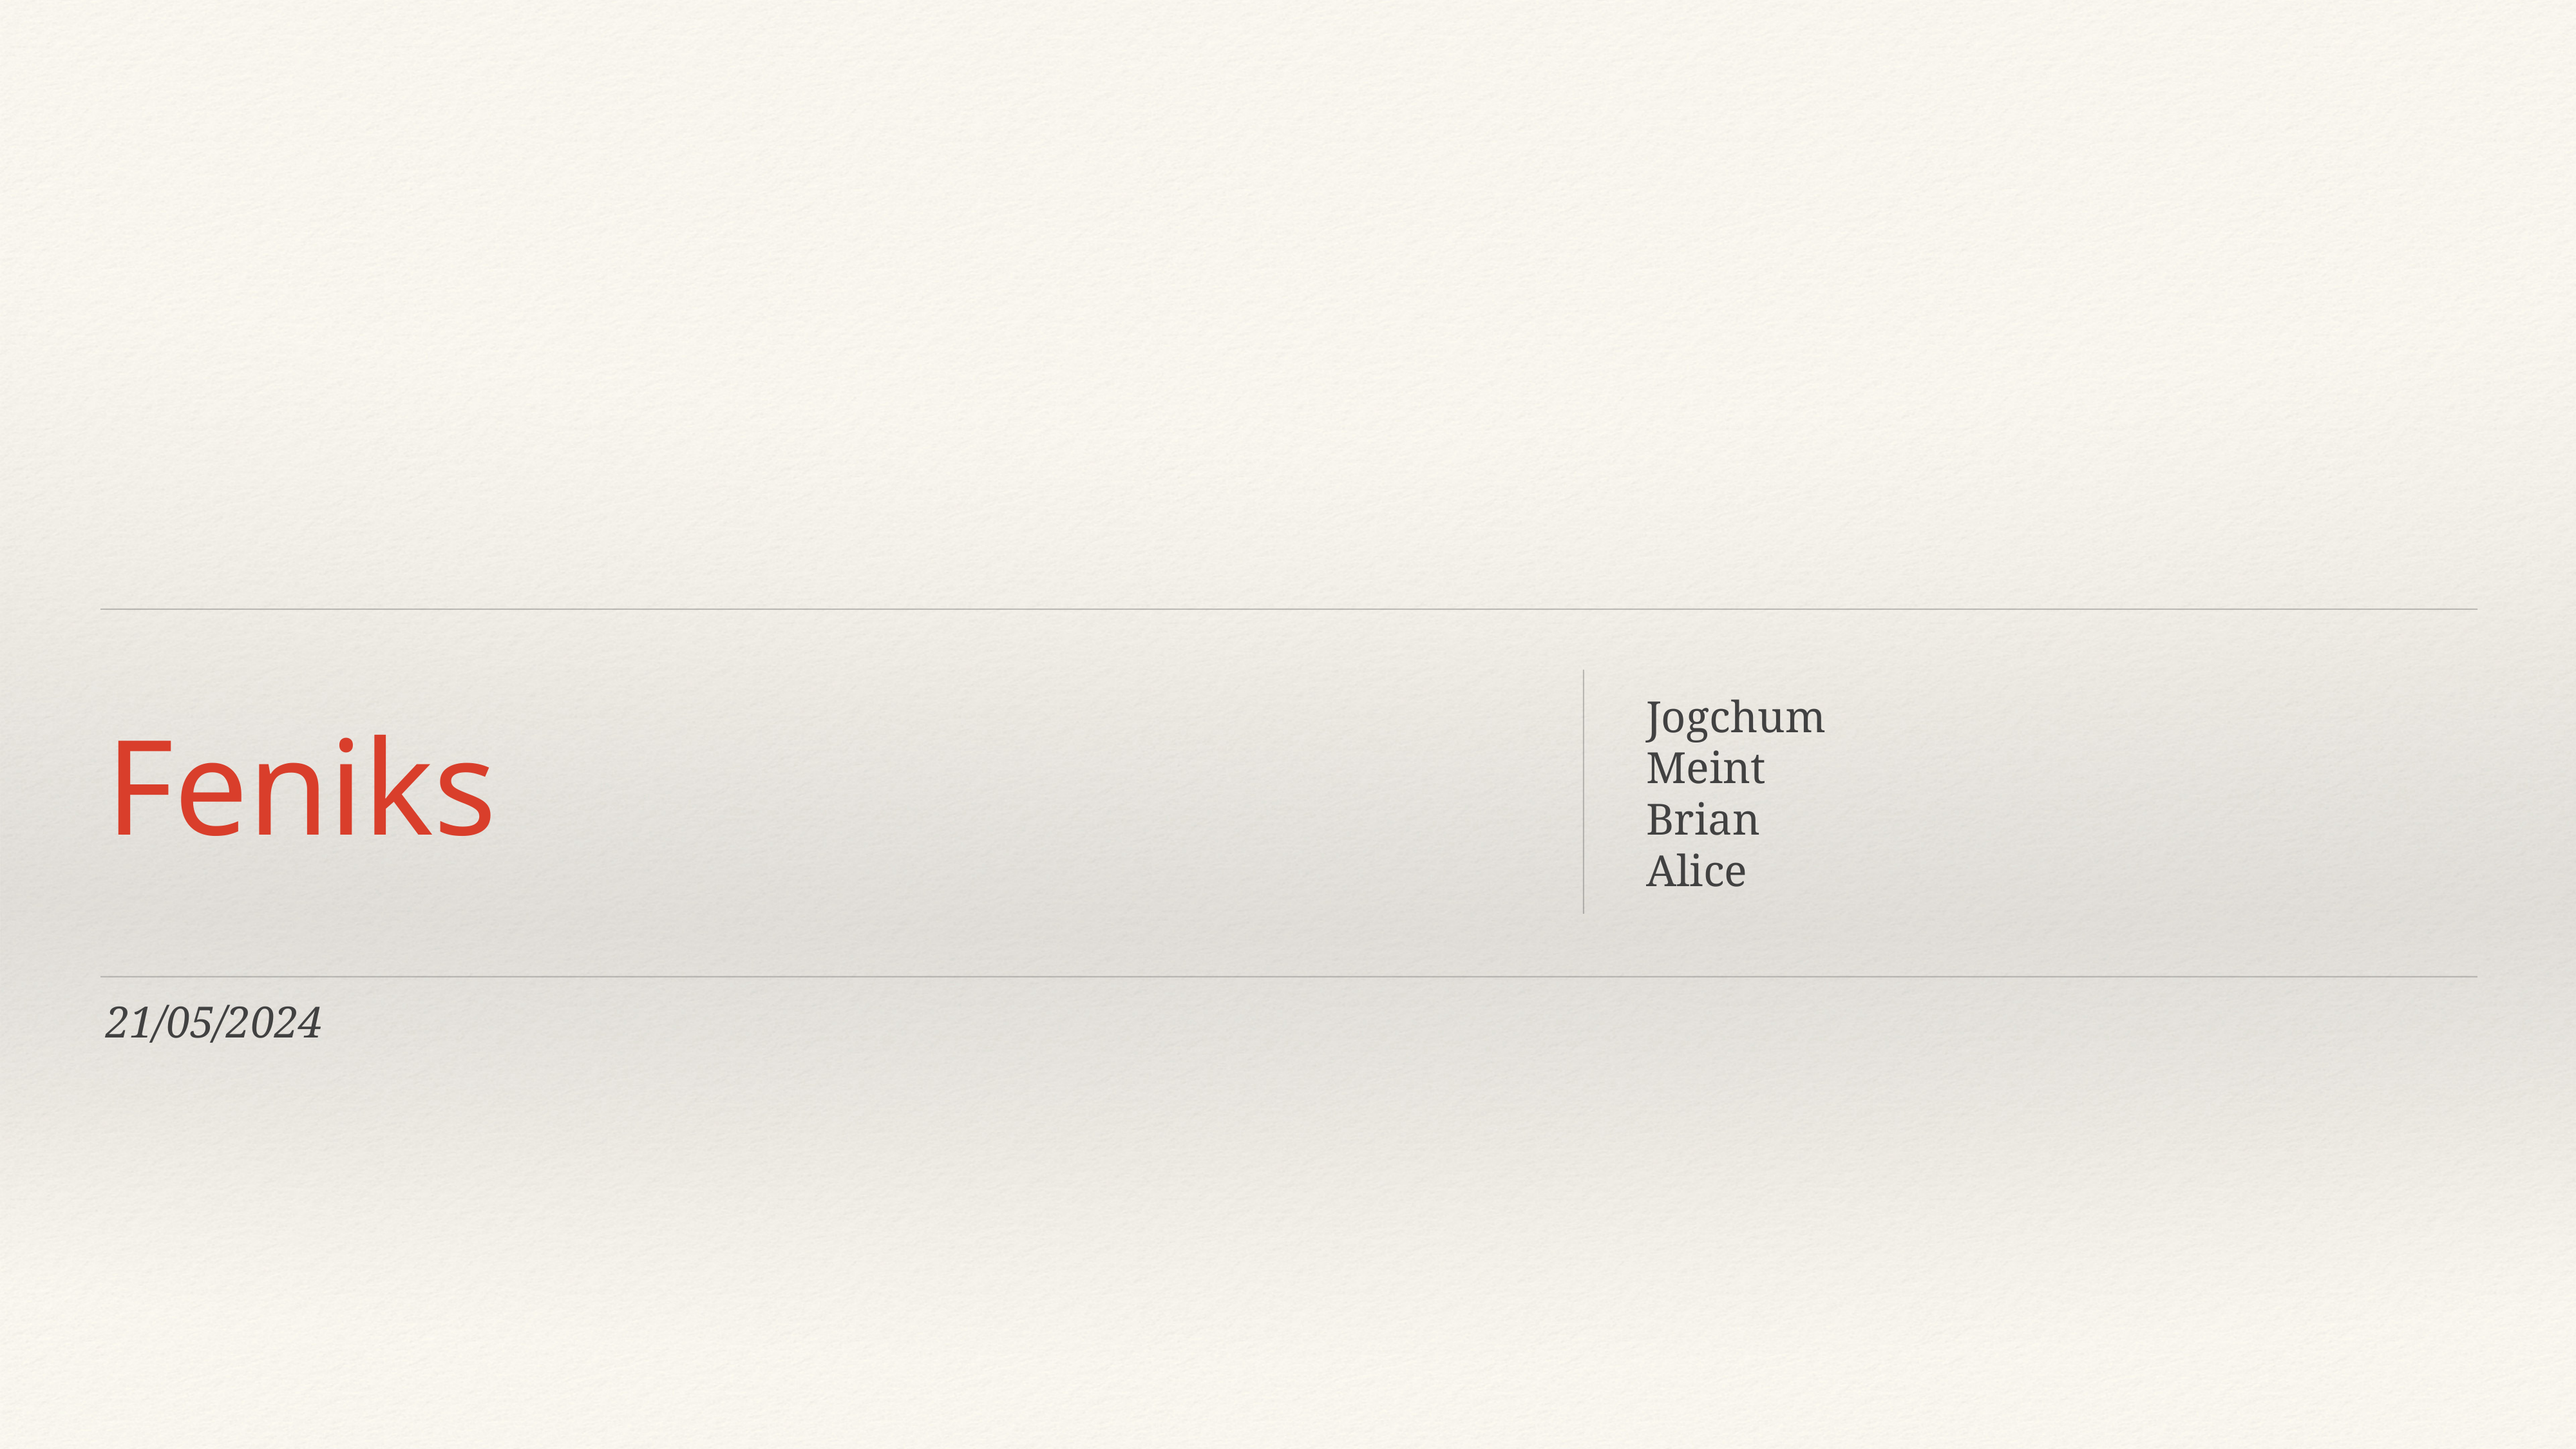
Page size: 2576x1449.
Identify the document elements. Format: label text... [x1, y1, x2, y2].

subtitle Jogchum Meint Brian Alice [1640, 615, 2481, 969]
list 21/05/2024 [100, 984, 1528, 1052]
picture [0, 0, 2576, 1449]
title Feniks [100, 615, 1528, 969]
